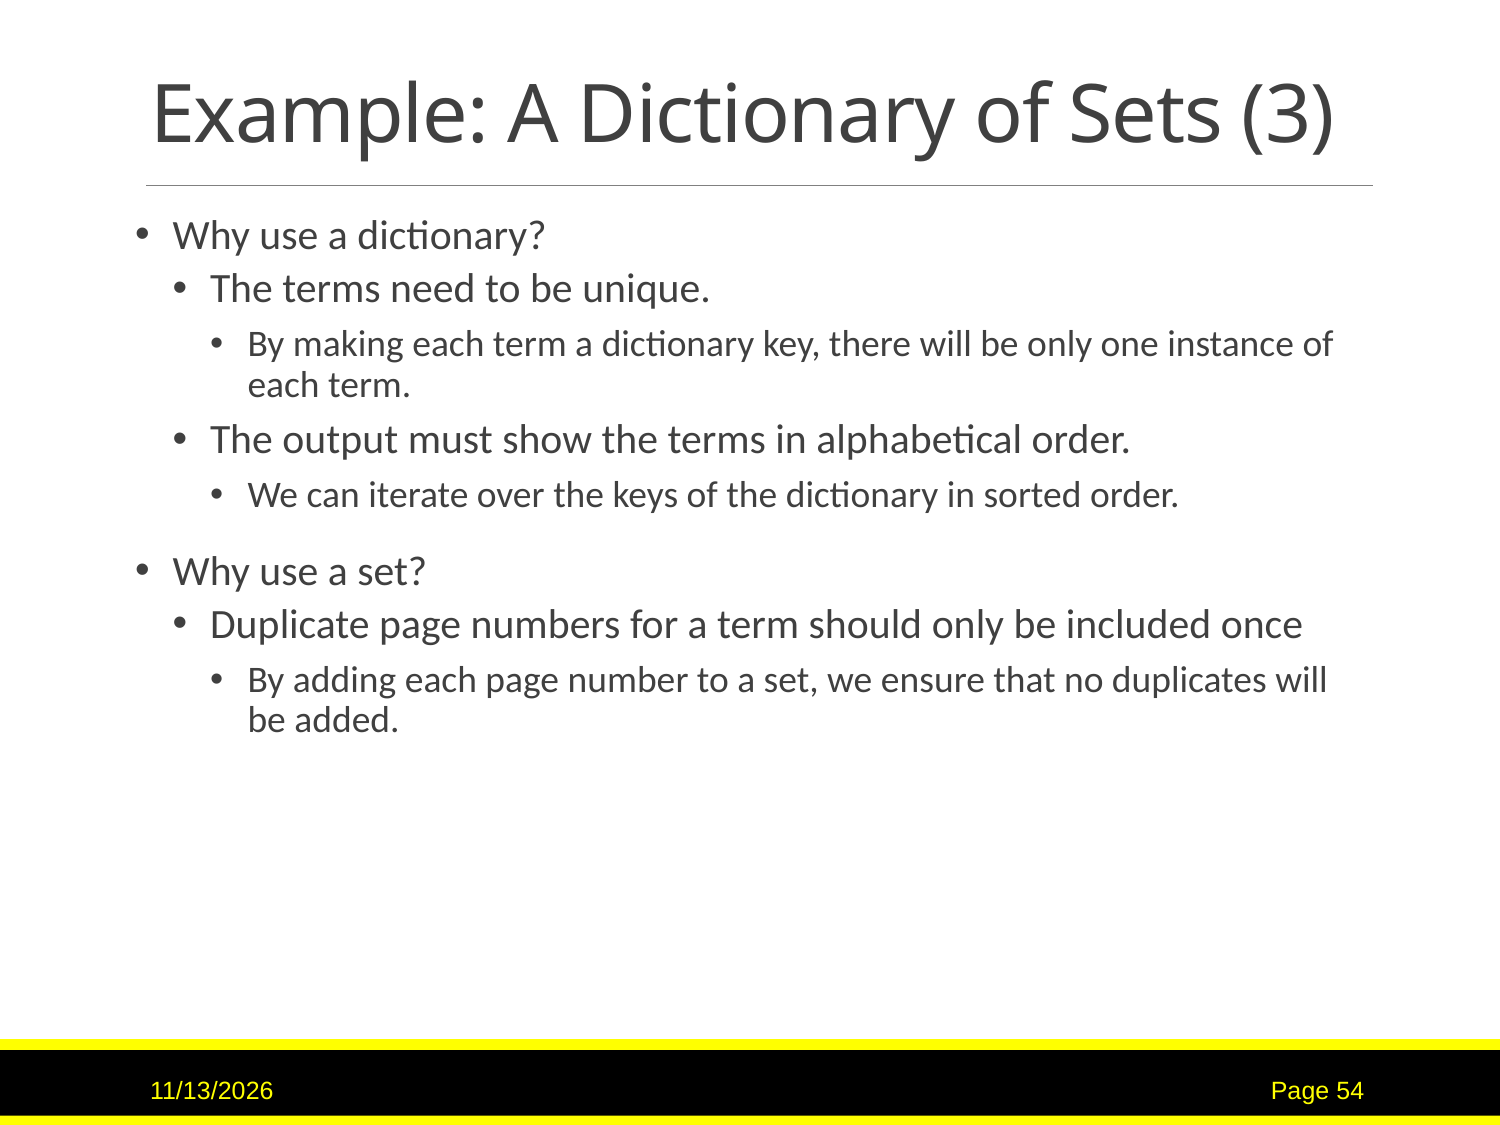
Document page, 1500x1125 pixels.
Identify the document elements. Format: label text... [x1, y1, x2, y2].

slide_number Page 54 [1218, 1059, 1380, 1120]
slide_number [135, 1059, 440, 1120]
title Example: A Dictionary of Sets (3) [135, 47, 1373, 167]
list Why use a dictionary? The terms need to be unique. By making each term a dictionary key, there will be only one instance of each term. The output must show the terms in alphabetical order. We can iterate over the keys of the dictionary in sorted order. Why use a set? Duplicate page numbers for a term should only be included once By adding each page number to a set, we ensure that no duplicates will be added. [135, 205, 1373, 963]
